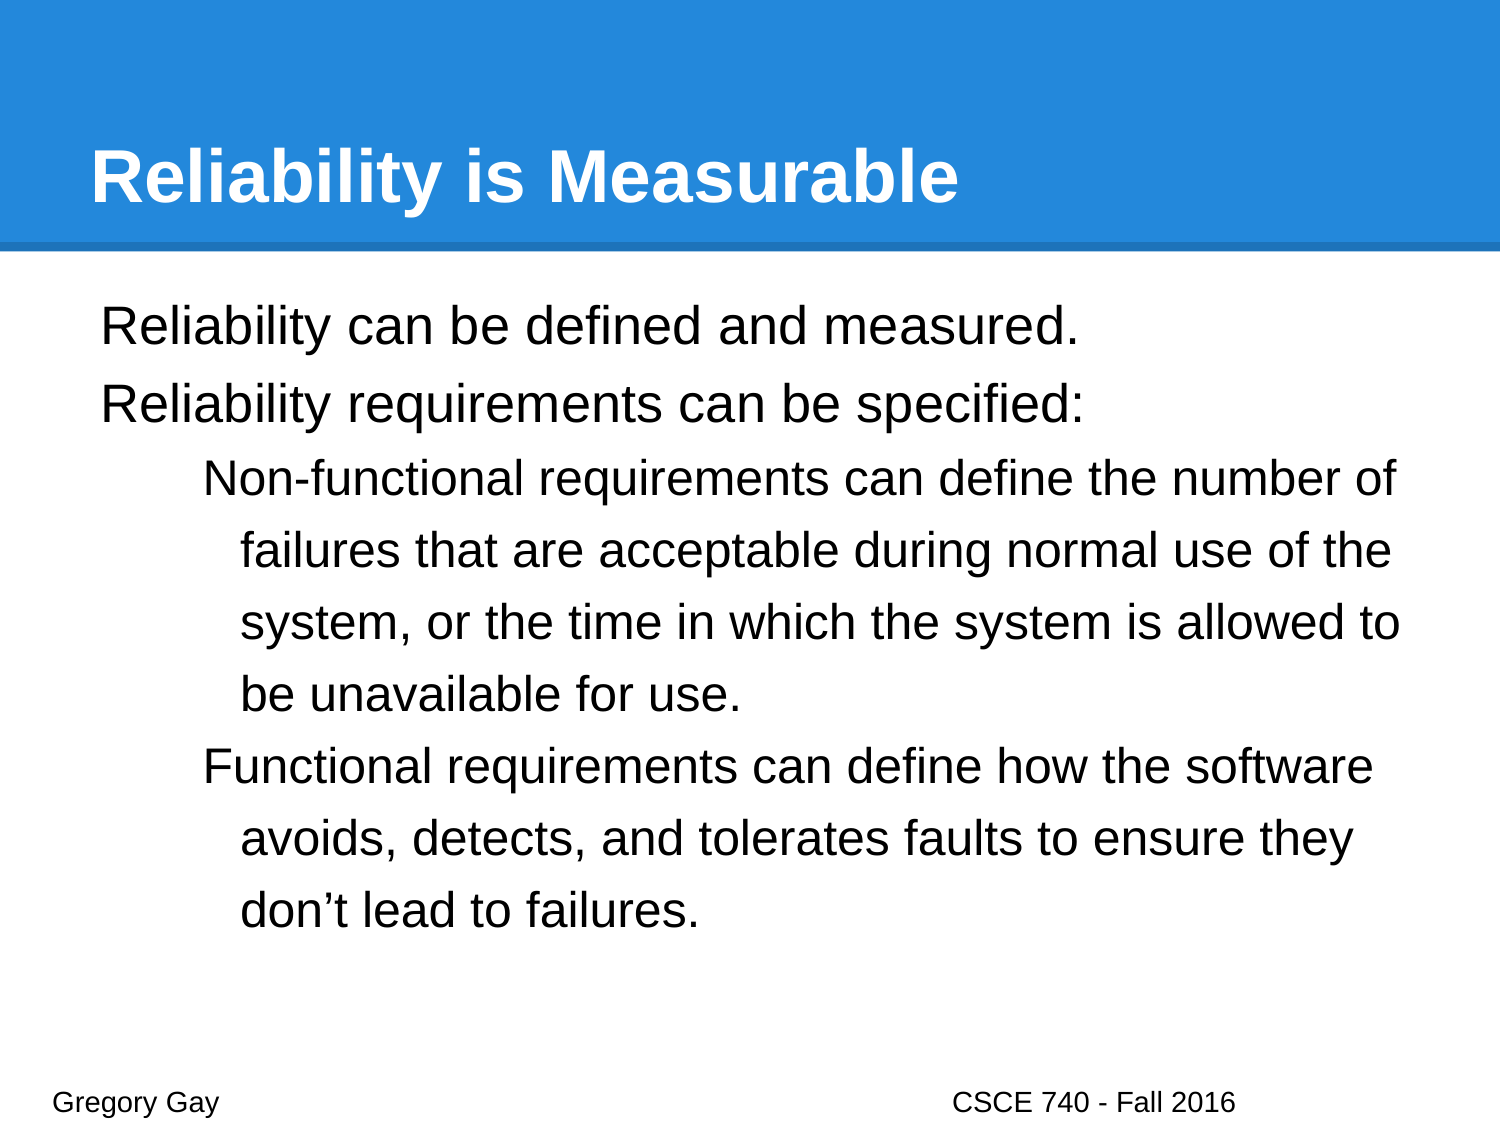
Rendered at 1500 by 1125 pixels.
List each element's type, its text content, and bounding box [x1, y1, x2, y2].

list Reliability can be defined and measured. Reliability requirements can be specified: Non-functional requirements can define the number of failures that are acceptable during normal use of the system, or the time in which the system is allowed to be unavailable for use. Functional requirements can define how the software avoids, detects, and tolerates faults to ensure they don’t lead to failures. [75, 262, 1425, 1068]
text_box Gregory Gay CSCE 740 - Fall 2016 17 [37, 1068, 1463, 1114]
title Reliability is Measurable [75, 45, 1425, 233]
